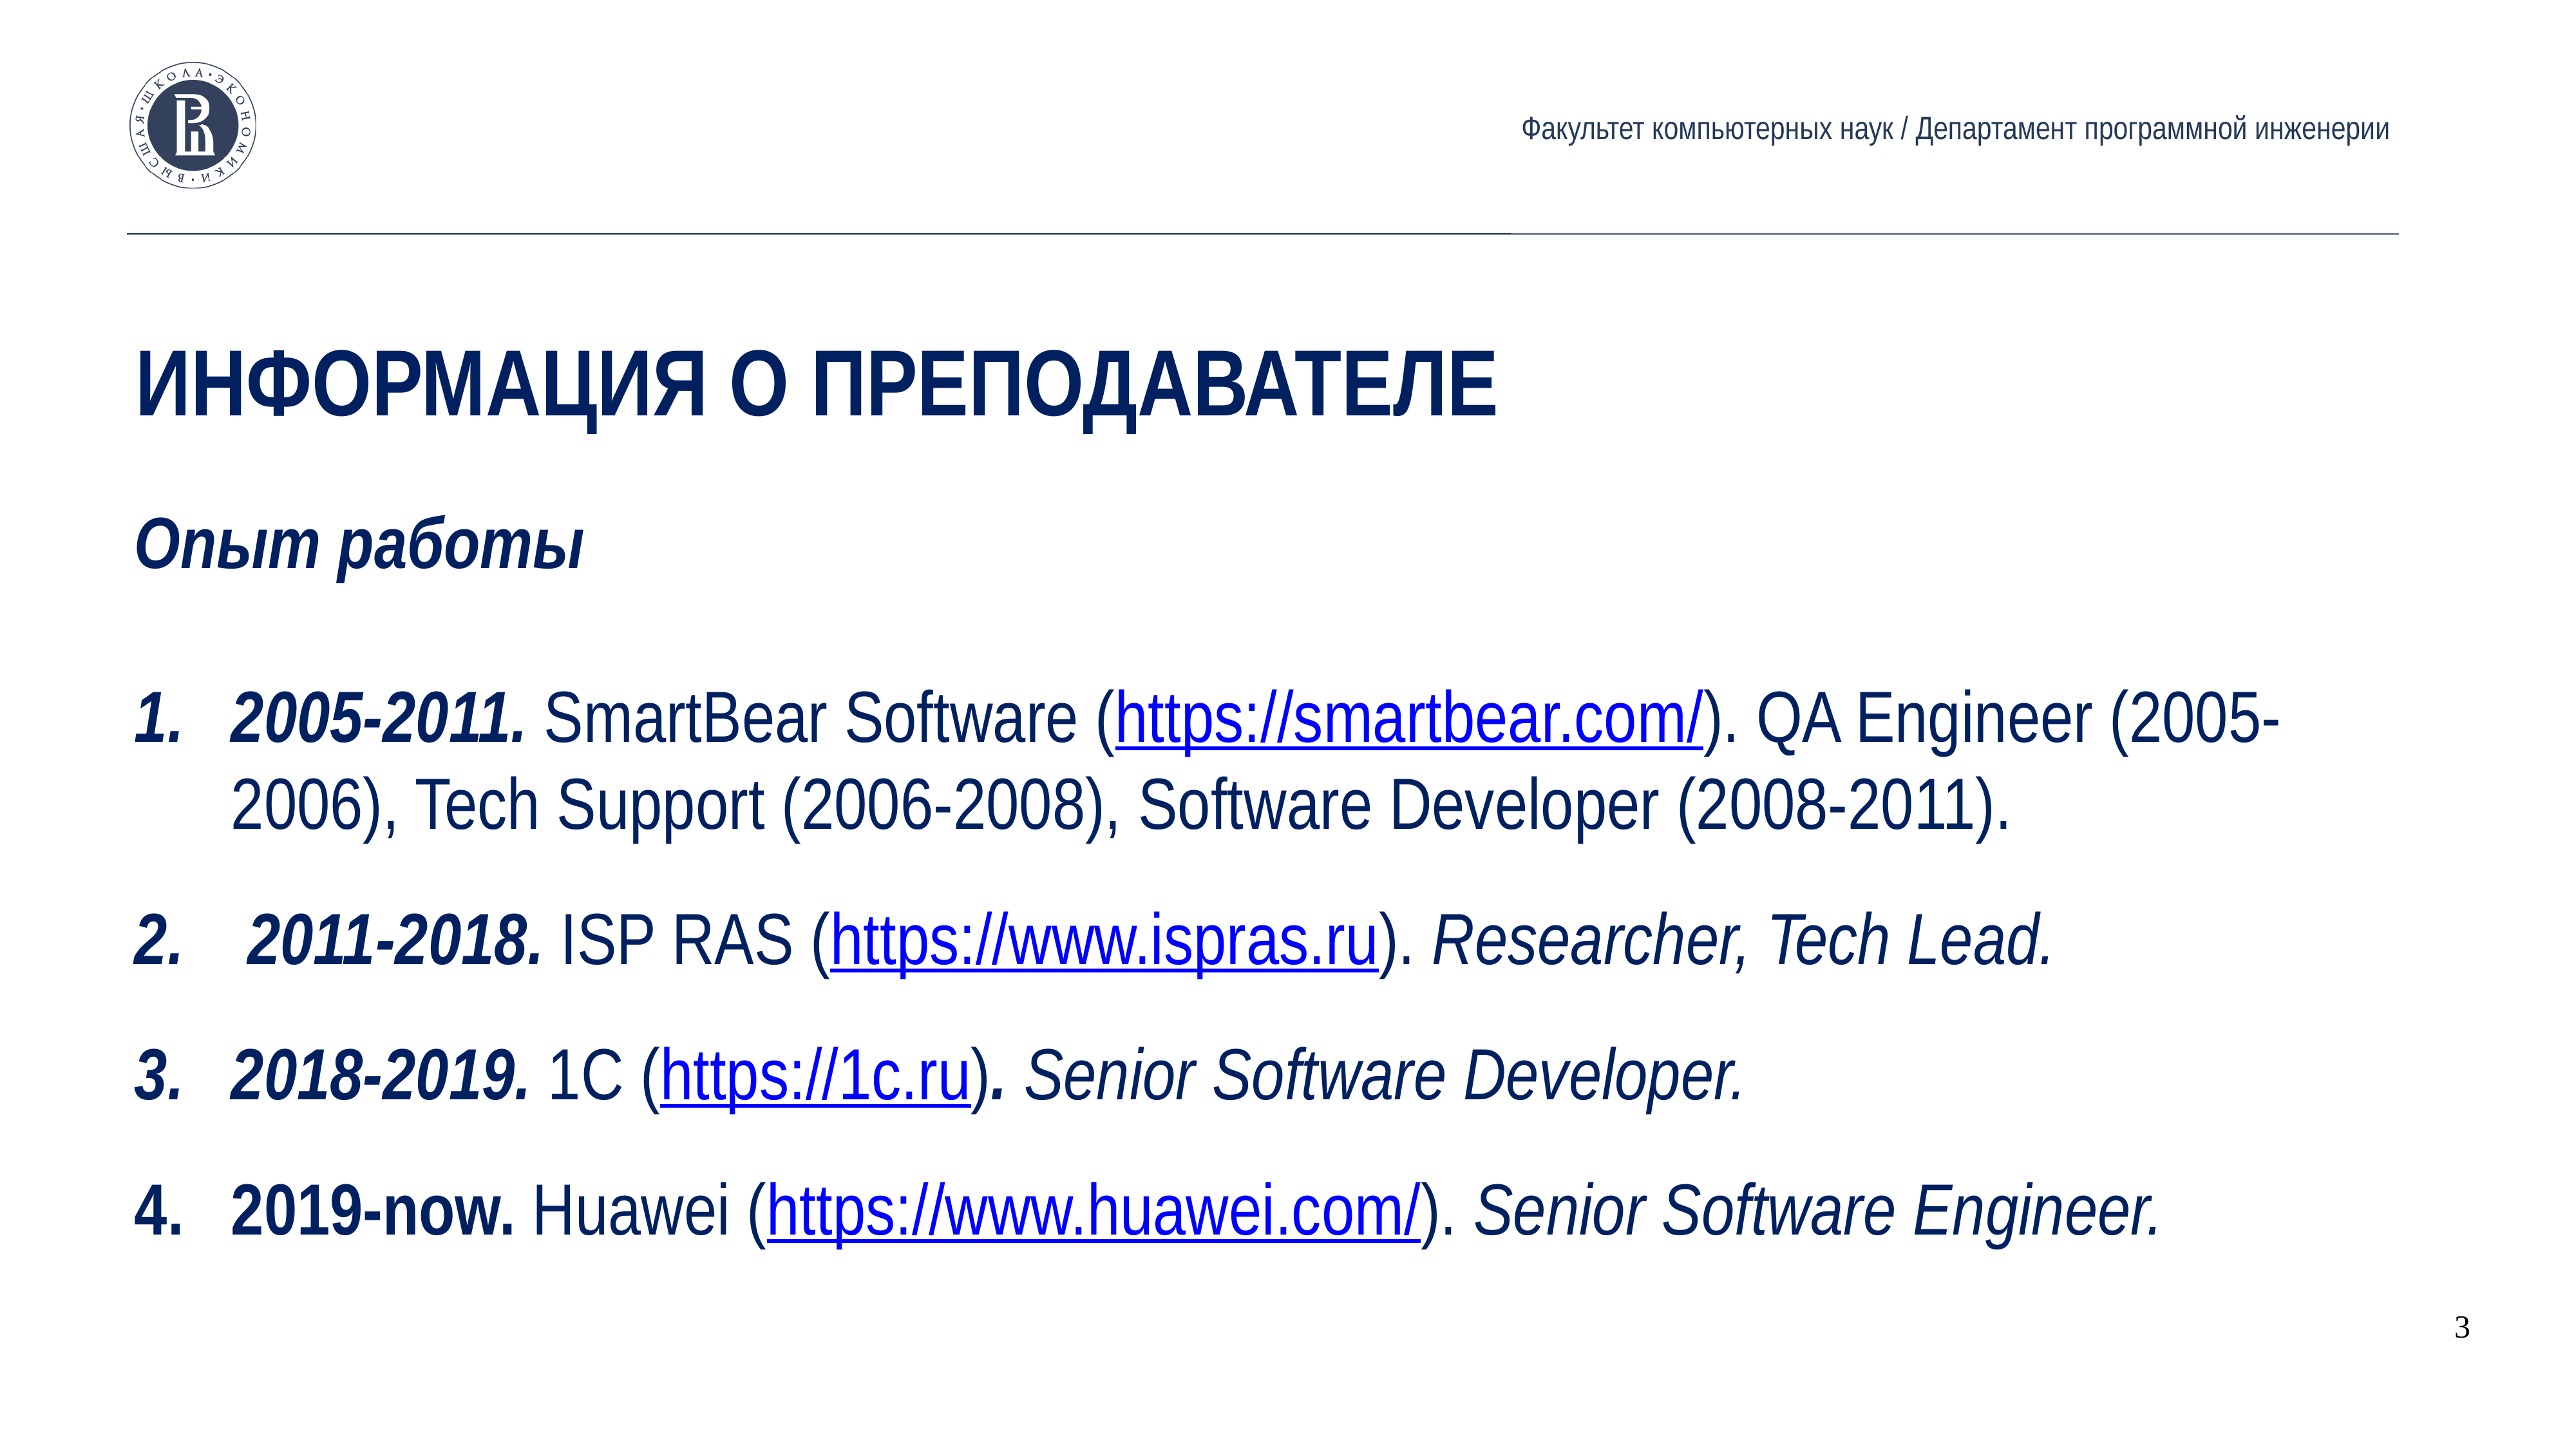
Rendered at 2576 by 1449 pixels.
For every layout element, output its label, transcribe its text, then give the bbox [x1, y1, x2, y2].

text_box 3 [2445, 1301, 2576, 1347]
text_box Опыт работы 2005-2011. SmartBear Software (https://smartbear.com/). QA Engineer (2005-2006), Tech Support (2006-2008), Software Developer (2008-2011). 2011-2018. ISP RAS (https://www.ispras.ru). Researcher, Tech Lead. 2018-2019. 1C (https://1c.ru). Senior Software Developer. 2019-now. Huawei (https://www.huawei.com/). Senior Software Engineer. [127, 488, 2399, 1323]
text_box Информация о преподавателе [128, 314, 1826, 481]
text_box Факультет компьютерных наук / Департамент программной инженерии [1198, 99, 2399, 154]
picture [129, 61, 256, 189]
